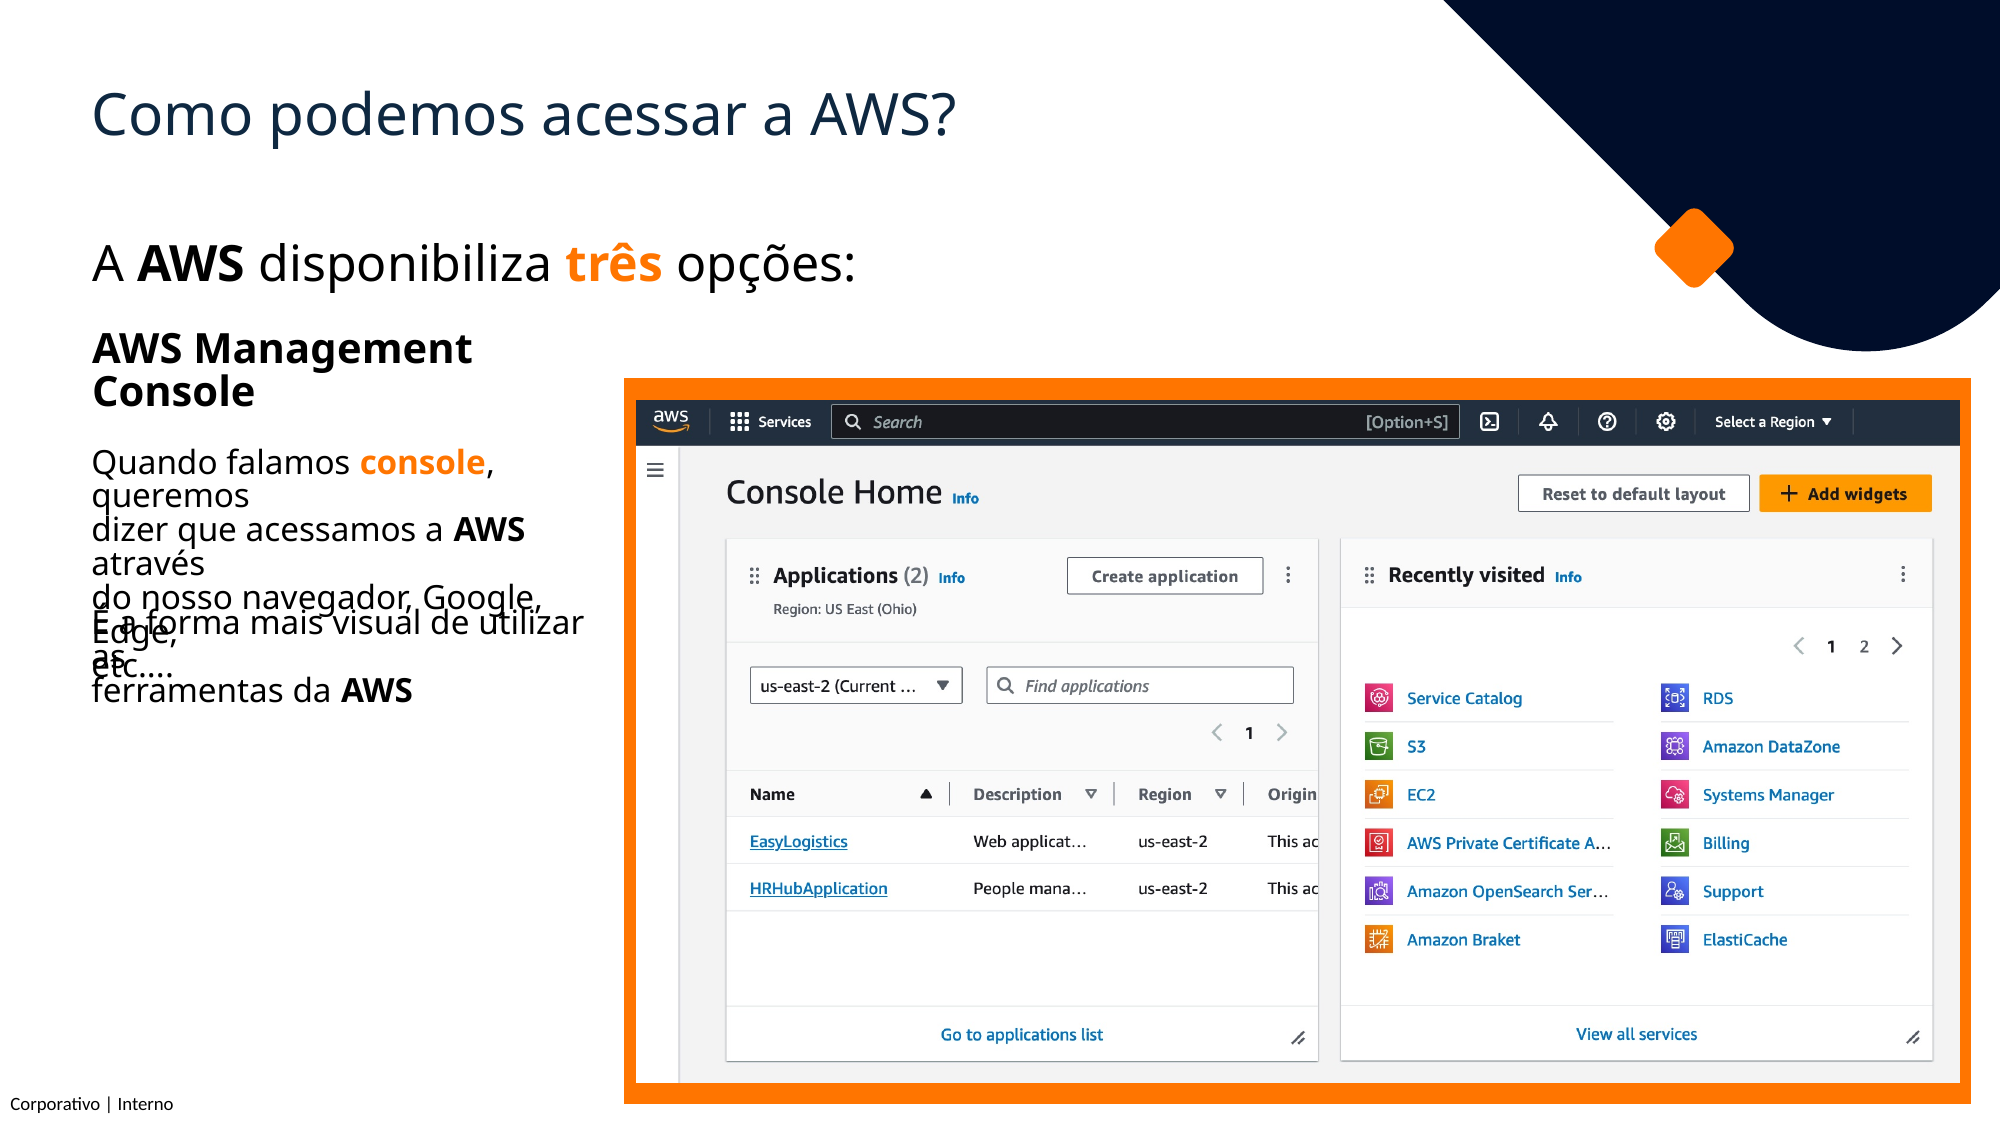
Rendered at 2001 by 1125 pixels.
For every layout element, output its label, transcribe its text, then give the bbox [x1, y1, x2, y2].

text_box [621, 375, 1974, 1107]
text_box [1439, 0, 2000, 352]
text_box AWS Management Console [77, 322, 598, 423]
text_box Como podemos acessar a AWS? [77, 80, 1323, 155]
text_box Quando falamos console, queremos dizer que acessamos a AWS através do nosso navegador, Google, Edge, etc.... [76, 439, 623, 599]
text_box É a forma mais visual de utilizar as ferramentas da AWS [76, 599, 623, 717]
picture [635, 399, 1960, 1083]
text_box A AWS disponibiliza três opções: [77, 233, 1439, 300]
